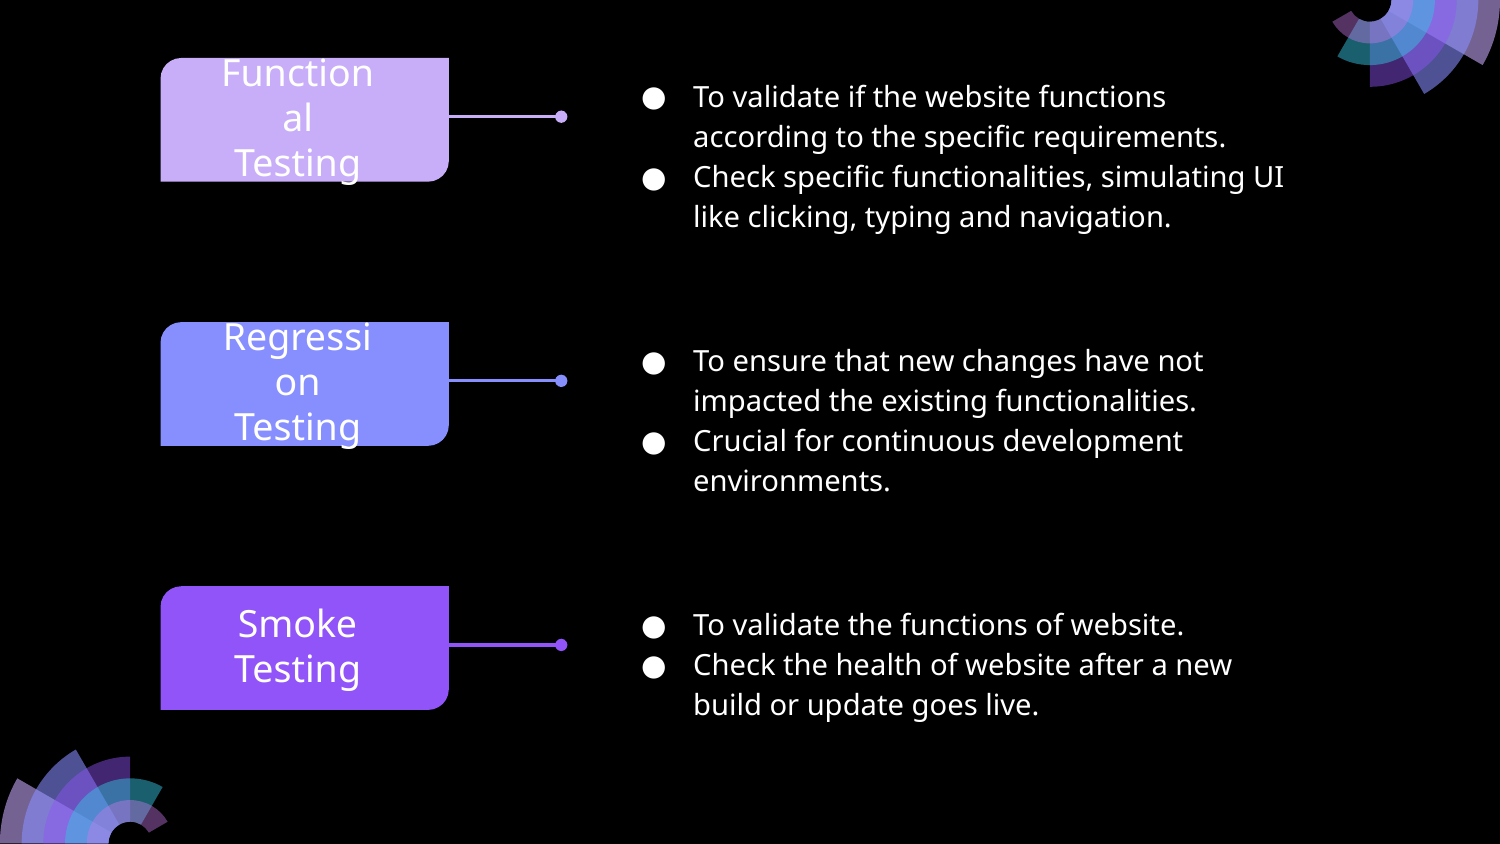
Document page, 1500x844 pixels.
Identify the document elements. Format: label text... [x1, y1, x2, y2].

text_box To ensure that new changes have not impacted the existing functionalities. Crucial for continuous development environments. [573, 322, 1340, 549]
text_box [160, 57, 449, 182]
text_box [160, 322, 449, 446]
subtitle Functional Testing [201, 84, 394, 149]
text_box To validate if the website functions according to the specific requirements. Check specific functionalities, simulating UI like clicking, typing and navigation. [573, 57, 1340, 285]
subtitle Regression Testing [201, 348, 394, 413]
text_box To validate the functions of website. Check the health of website after a new build or update goes live. [573, 586, 1340, 813]
subtitle Smoke Testing [201, 613, 394, 677]
text_box [160, 586, 449, 710]
